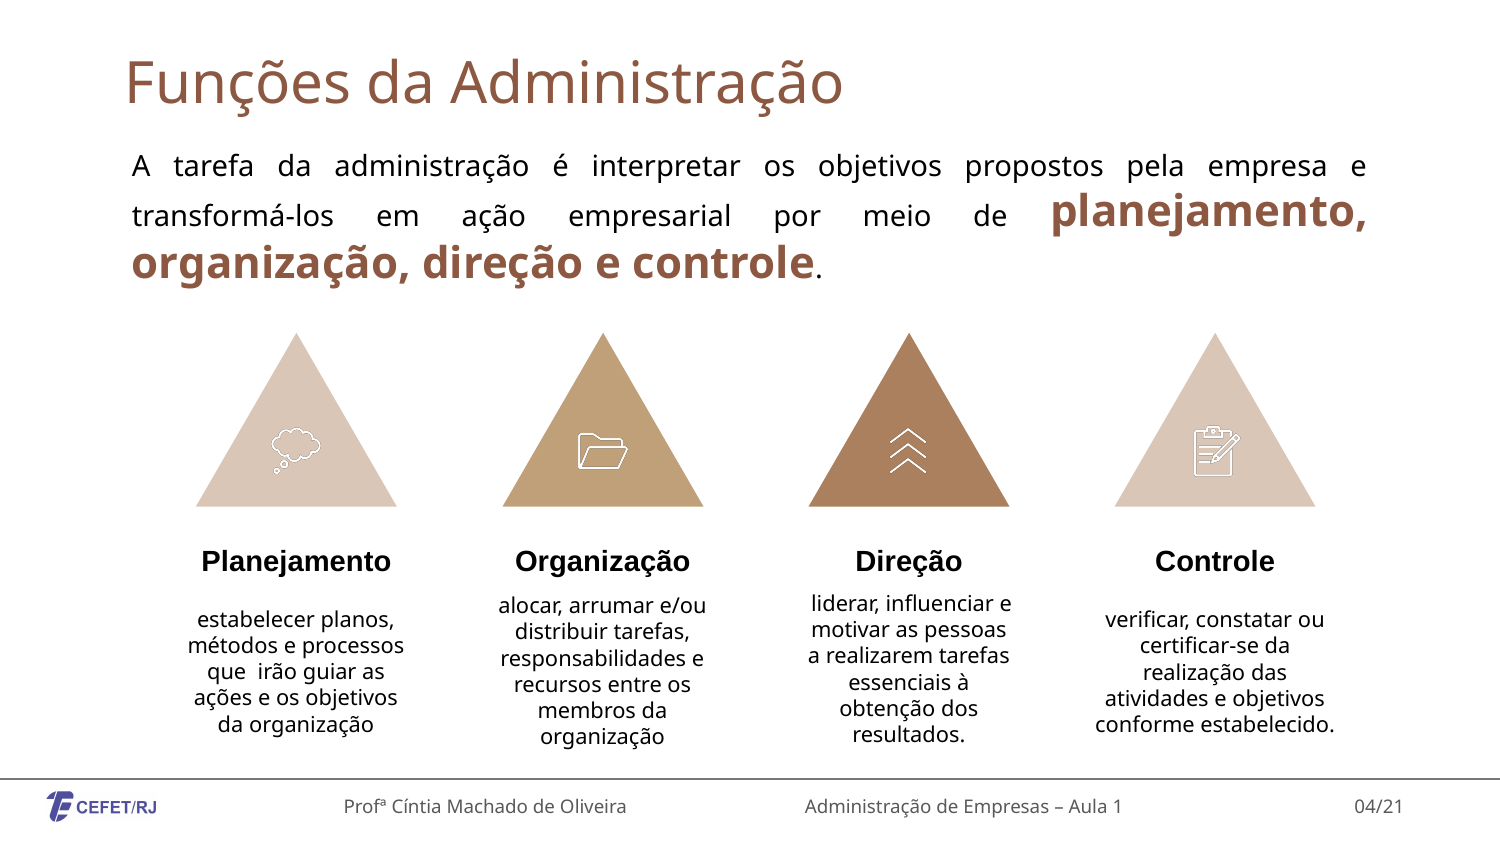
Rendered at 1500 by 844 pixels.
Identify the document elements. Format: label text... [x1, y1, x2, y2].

text_box Planejamento [176, 526, 416, 590]
text_box Organização [483, 526, 723, 590]
text_box Administração de Empresas – Aula 1 [782, 787, 1146, 832]
text_box [502, 332, 704, 507]
picture [266, 421, 326, 482]
picture [45, 791, 158, 822]
picture [877, 421, 938, 481]
text_box Direção [789, 526, 1029, 590]
text_box 04/21 [1304, 787, 1454, 832]
text_box Controle [1095, 526, 1335, 590]
text_box [195, 332, 397, 507]
text_box [808, 332, 1010, 507]
text_box alocar, arrumar e/ou distribuir tarefas, responsabilidades e recursos entre os membros da organização [466, 592, 740, 749]
text_box liderar, influenciar e motivar as pessoas a realizarem tarefas essenciais à obtenção dos resultados. [789, 590, 1029, 748]
text_box Profª Cíntia Machado de Oliveira [309, 787, 661, 832]
text_box verificar, constatar ou certificar-se da realização das atividades e objetivos conforme estabelecido. [1078, 593, 1352, 750]
picture [572, 421, 633, 482]
picture [1185, 421, 1245, 481]
text_box estabelecer planos, métodos e processos que irão guiar as ações e os objetivos da organização [166, 592, 426, 749]
text_box [1114, 332, 1316, 507]
text_box A tarefa da administração é interpretar os objetivos propostos pela empresa e transformá-los em ação empresarial por meio de planejamento, organização, direção e controle. [116, 132, 1383, 227]
text_box Funções da Administração [109, 37, 1376, 123]
